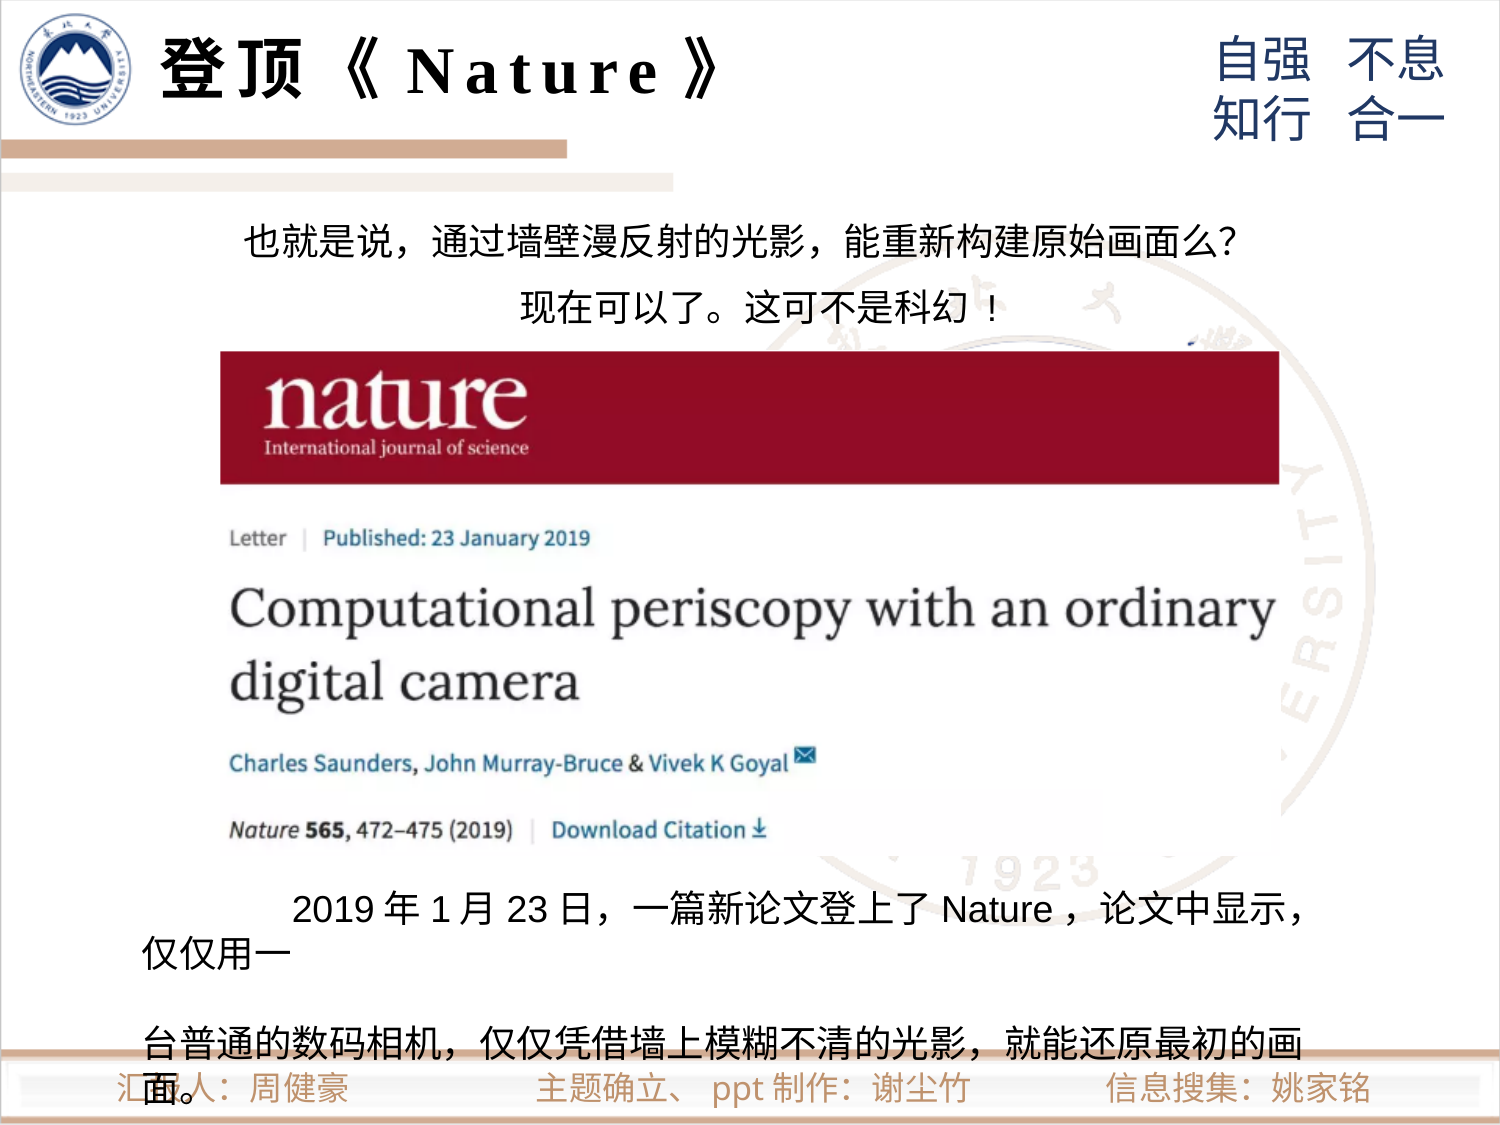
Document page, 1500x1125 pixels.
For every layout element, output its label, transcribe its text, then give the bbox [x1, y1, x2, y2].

text_box 2019年1月23日，一篇新论文登上了Nature，论文中显示，仅仅用一 台普通的数码相机，仅仅凭借墙上模糊不清的光影，就能还原最初的画面。 [127, 877, 1373, 1118]
text_box 现在可以了。这可不是科幻 ! [504, 276, 1013, 336]
title 登顶《Nature》 [144, 11, 1029, 133]
text_box 也就是说，通过墙壁漫反射的光影，能重新构建原始画面么？ [228, 210, 1272, 271]
picture [0, 0, 1500, 1125]
